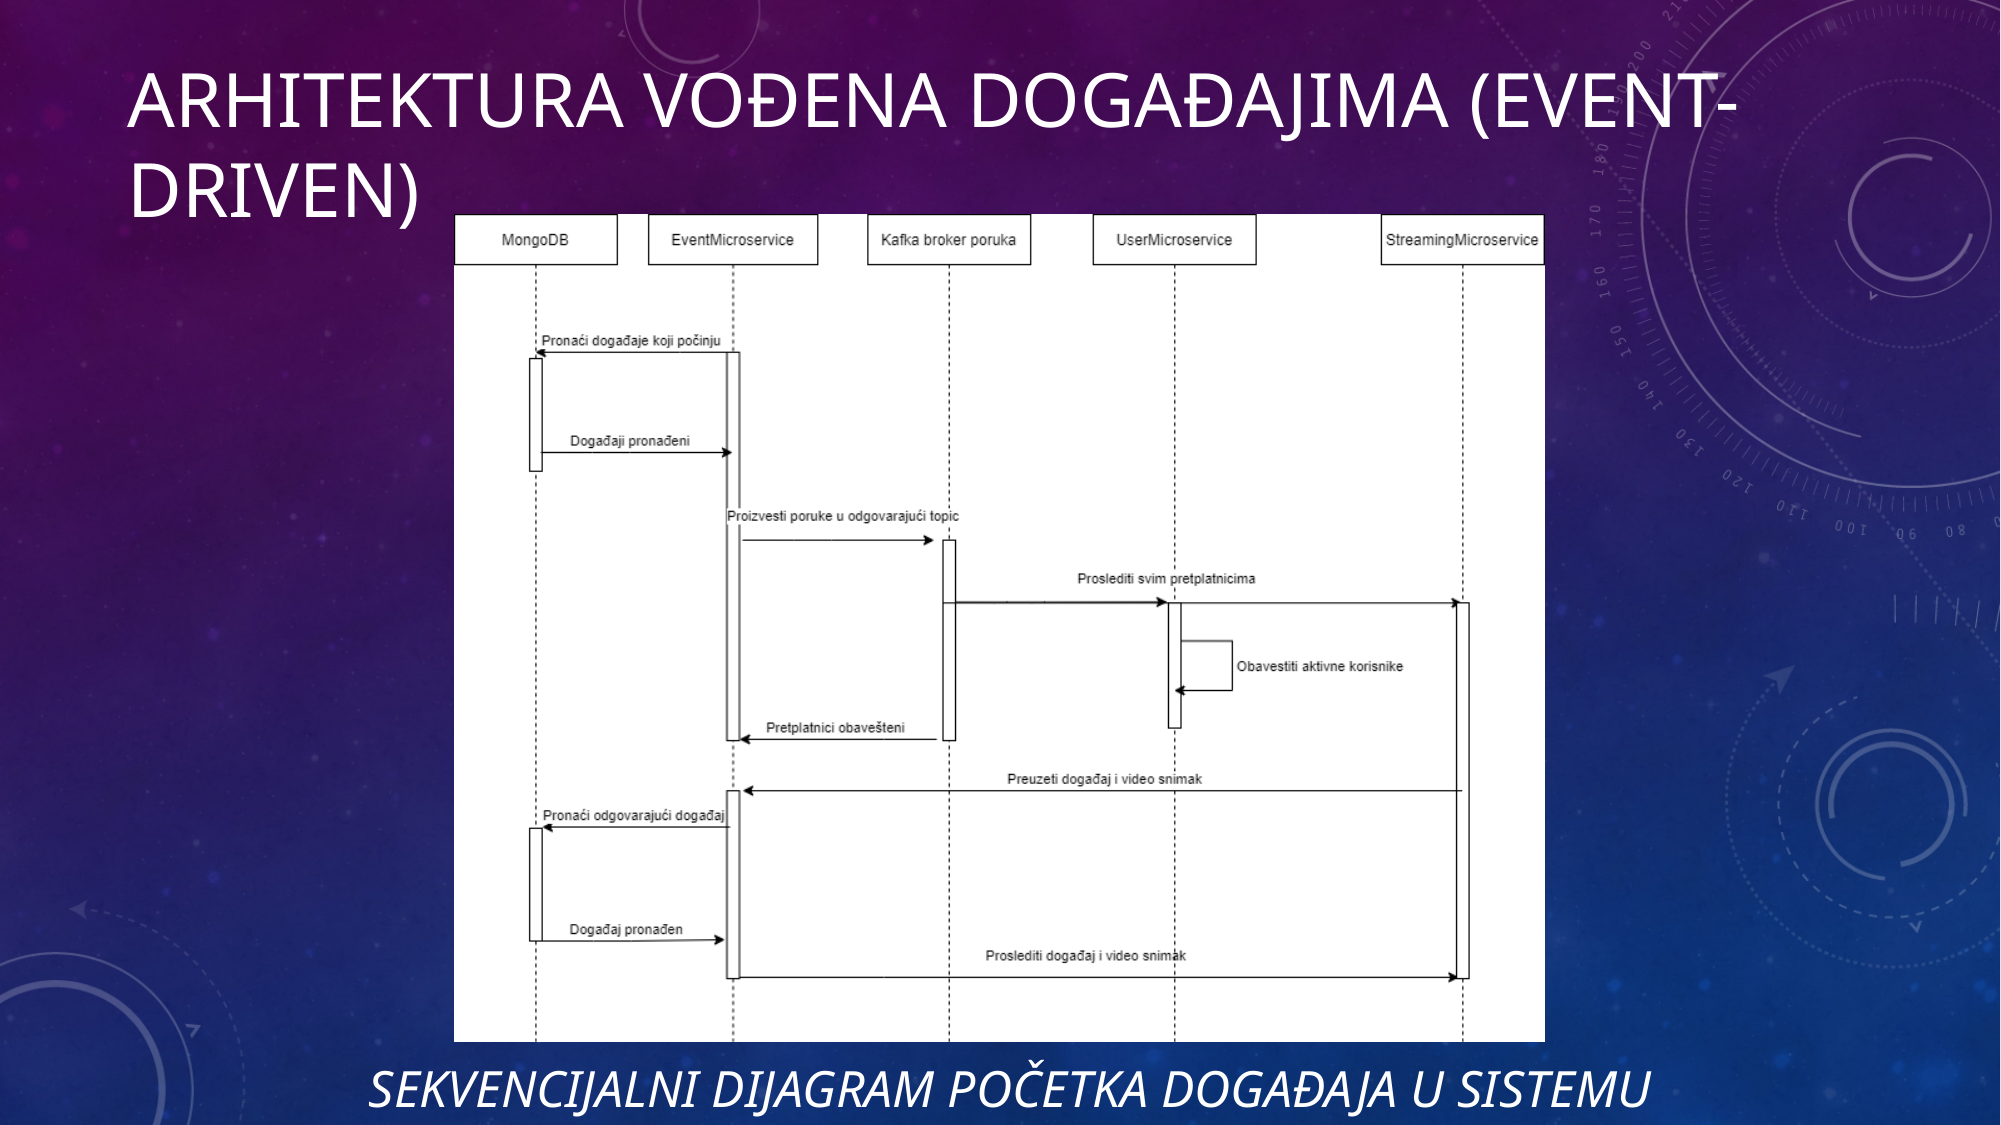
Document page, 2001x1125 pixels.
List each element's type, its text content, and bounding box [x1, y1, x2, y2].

text_box Sekvencijalni dijagram POČETKA događaja u sistemu [179, 1031, 1842, 1125]
title ARHITEKTURA VOĐENA DOGAĐAJIMA (Event-driven) [112, 22, 1817, 262]
picture [0, 0, 2001, 1125]
